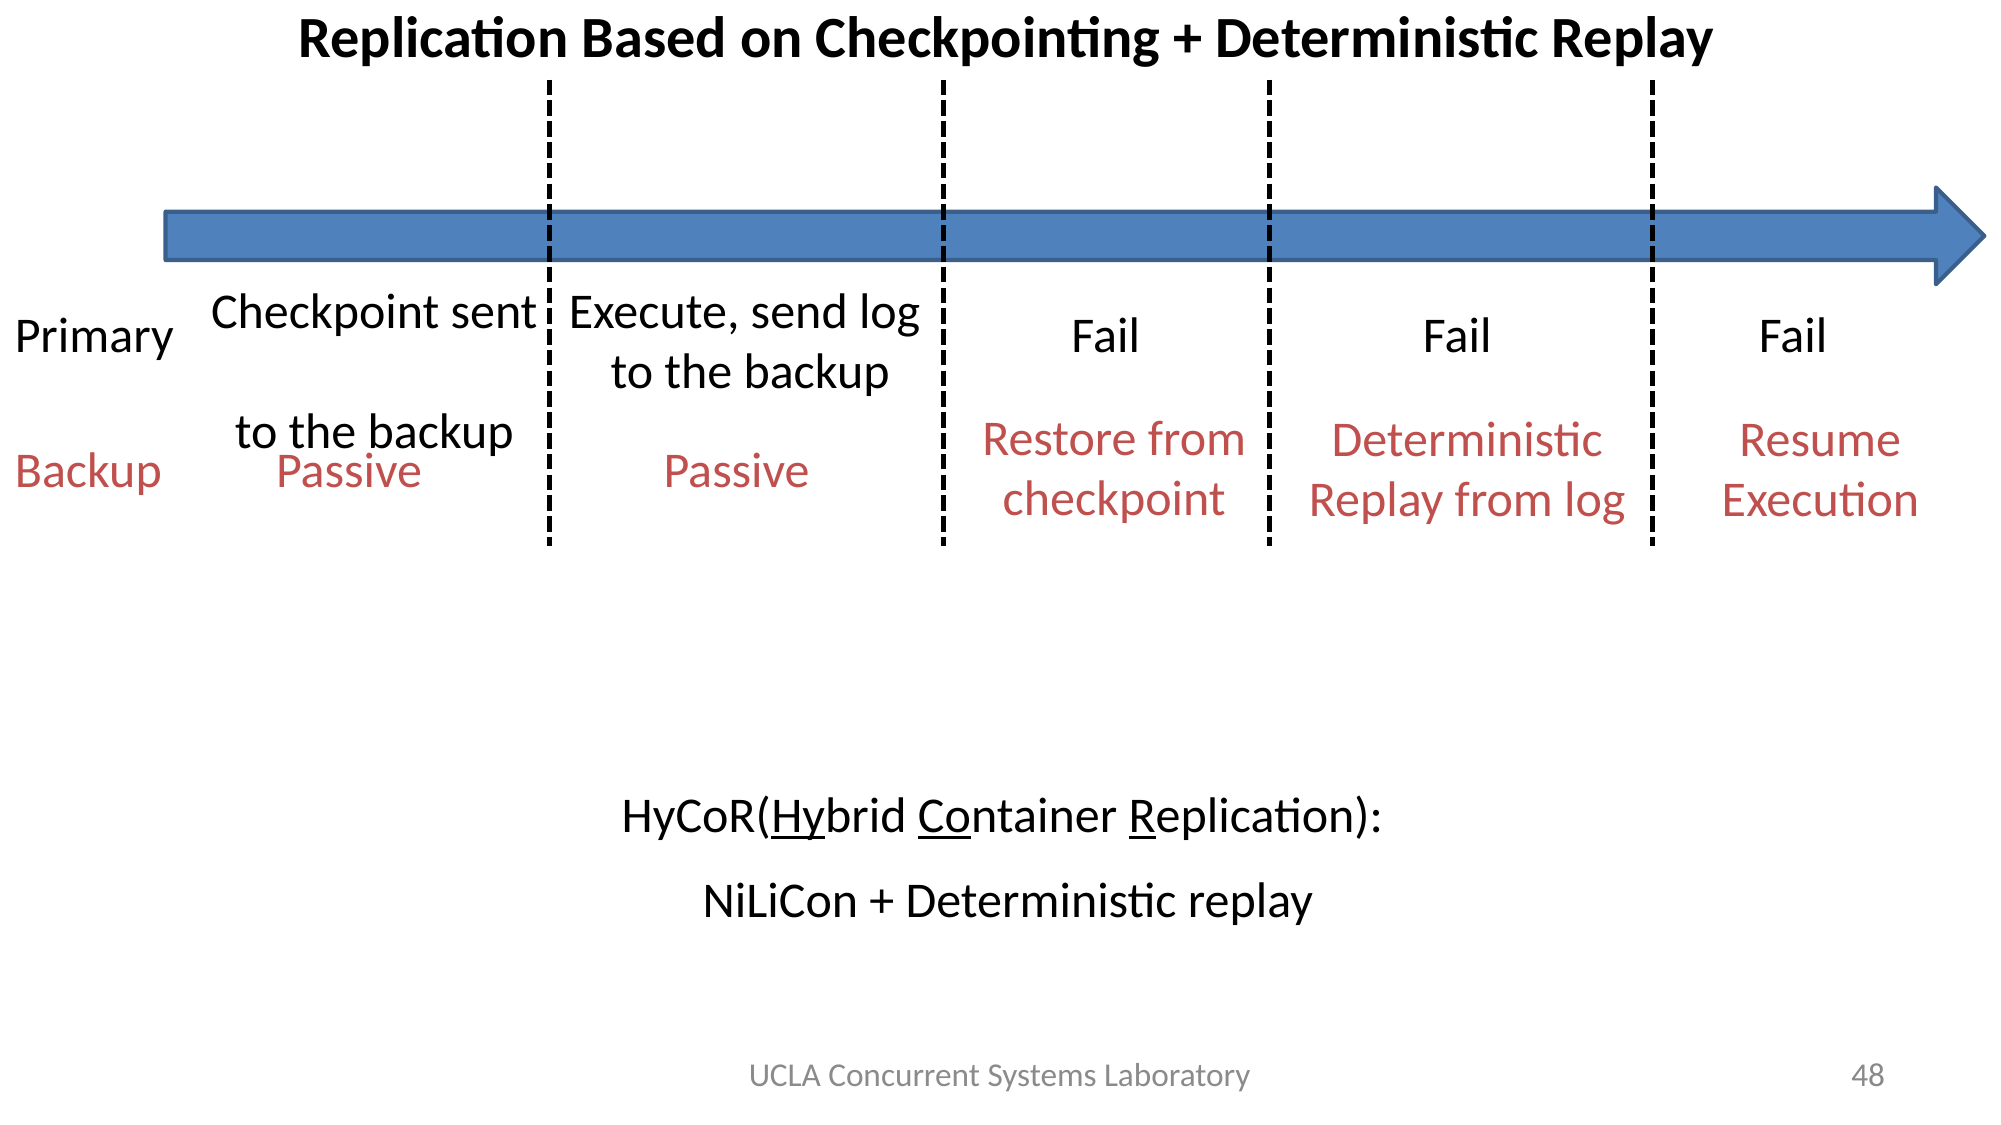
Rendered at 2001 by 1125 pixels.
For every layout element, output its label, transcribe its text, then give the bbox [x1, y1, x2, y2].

text_box [1275, 209, 1648, 263]
text_box Restore from checkpoint [962, 397, 1265, 533]
slide_number 48 [1433, 1042, 1900, 1103]
text_box [163, 209, 545, 263]
text_box Fail [1408, 295, 1513, 370]
text_box [1658, 185, 1987, 287]
text_box HyCoR(Hybrid Container Replication): NiLiCon + Deterministic replay [532, 774, 1484, 935]
text_box [554, 209, 938, 263]
text_box Fail [1744, 295, 1849, 370]
text_box Fail [1056, 295, 1161, 370]
text_box Execute, send log to the backup [554, 271, 938, 406]
text_box Passive [648, 429, 838, 505]
text_box Checkpoint sent to the backup [192, 271, 545, 466]
text_box Primary [0, 295, 192, 370]
text_box [948, 209, 1265, 263]
footer UCLA Concurrent Systems Laboratory [683, 1042, 1317, 1103]
text_box Backup [0, 429, 180, 505]
title Replication Based on Checkpointing + Deterministic Replay [268, 0, 1732, 102]
text_box Passive [261, 429, 447, 505]
text_box Resume Execution [1692, 399, 1949, 535]
text_box Deterministic Replay from log [1292, 399, 1643, 535]
